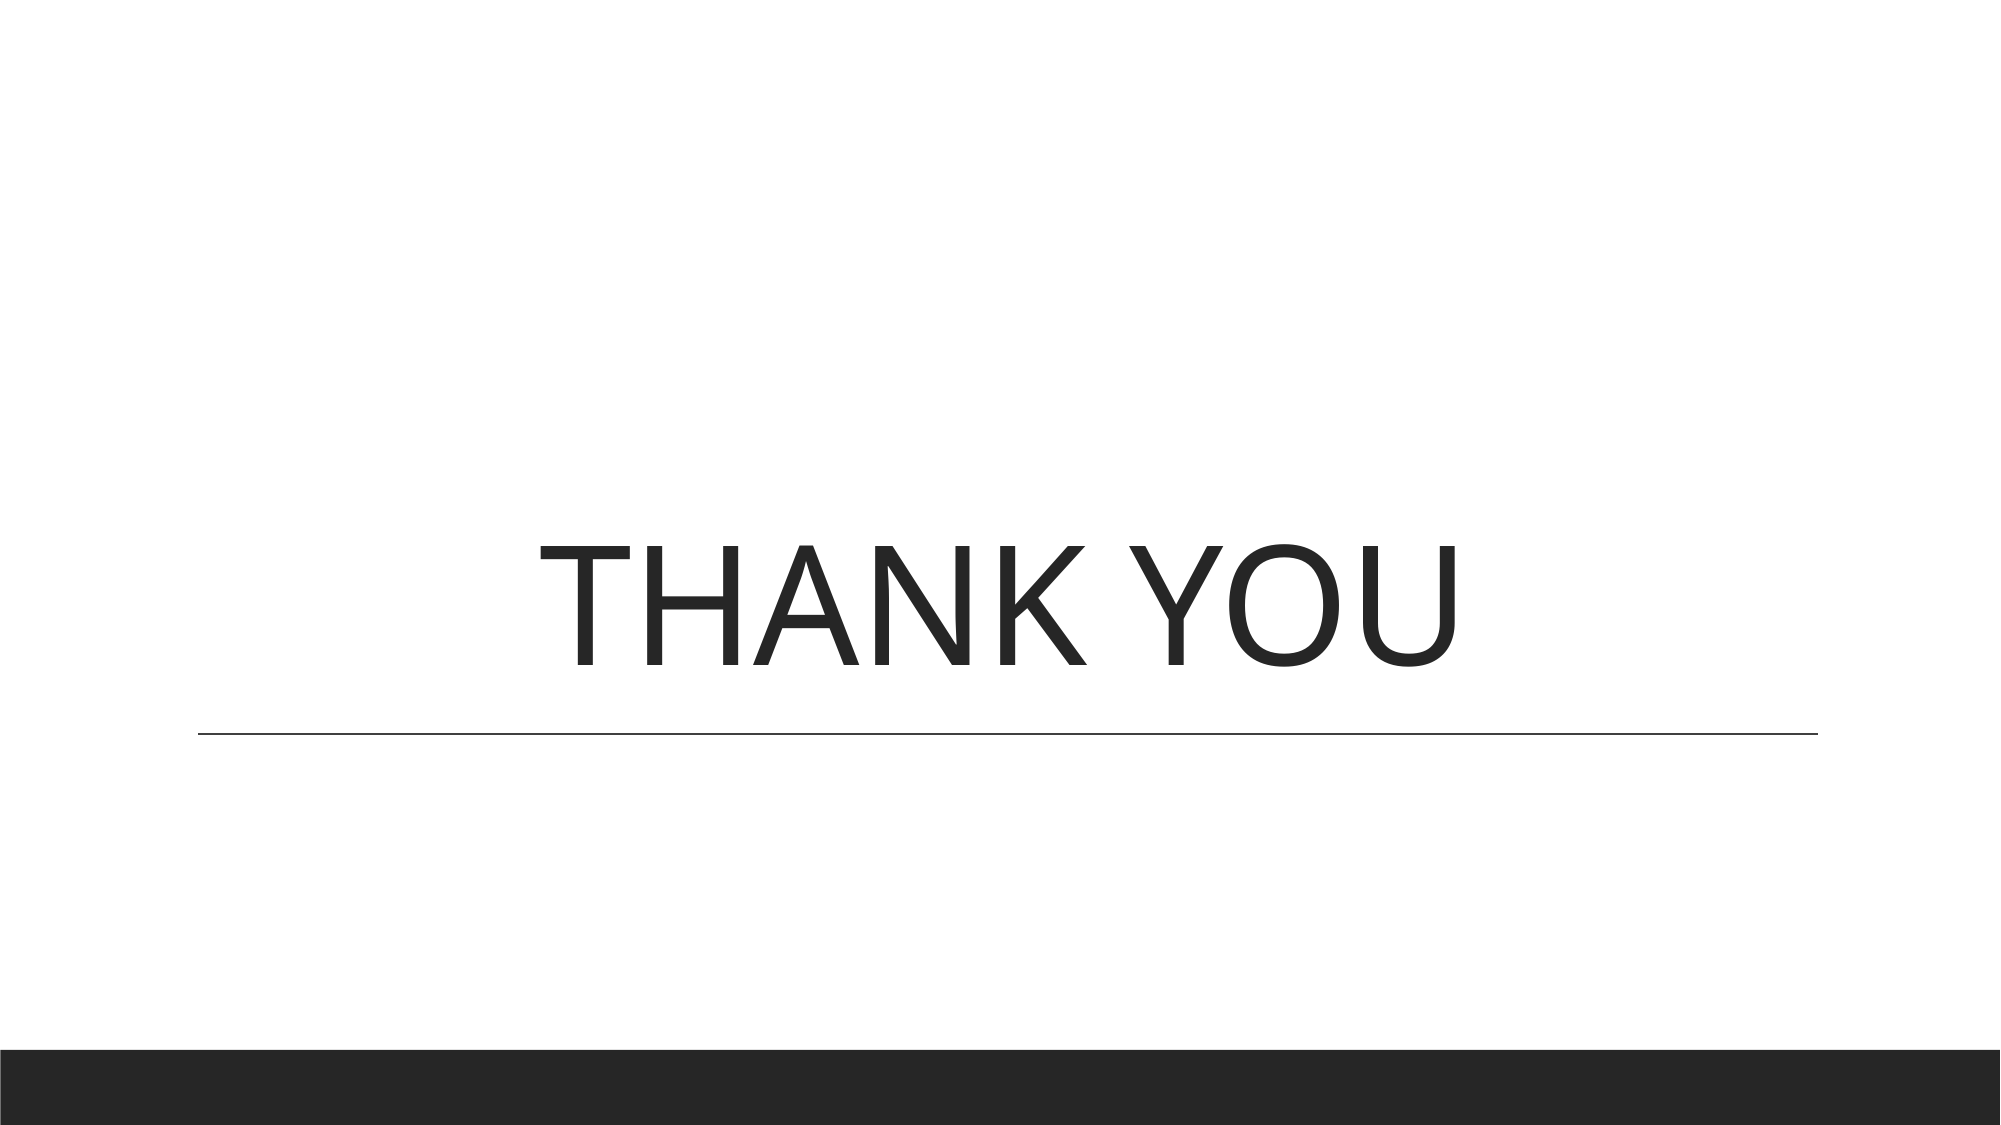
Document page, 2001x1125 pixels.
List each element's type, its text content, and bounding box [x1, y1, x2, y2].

title THANK YOU [180, 124, 1830, 710]
